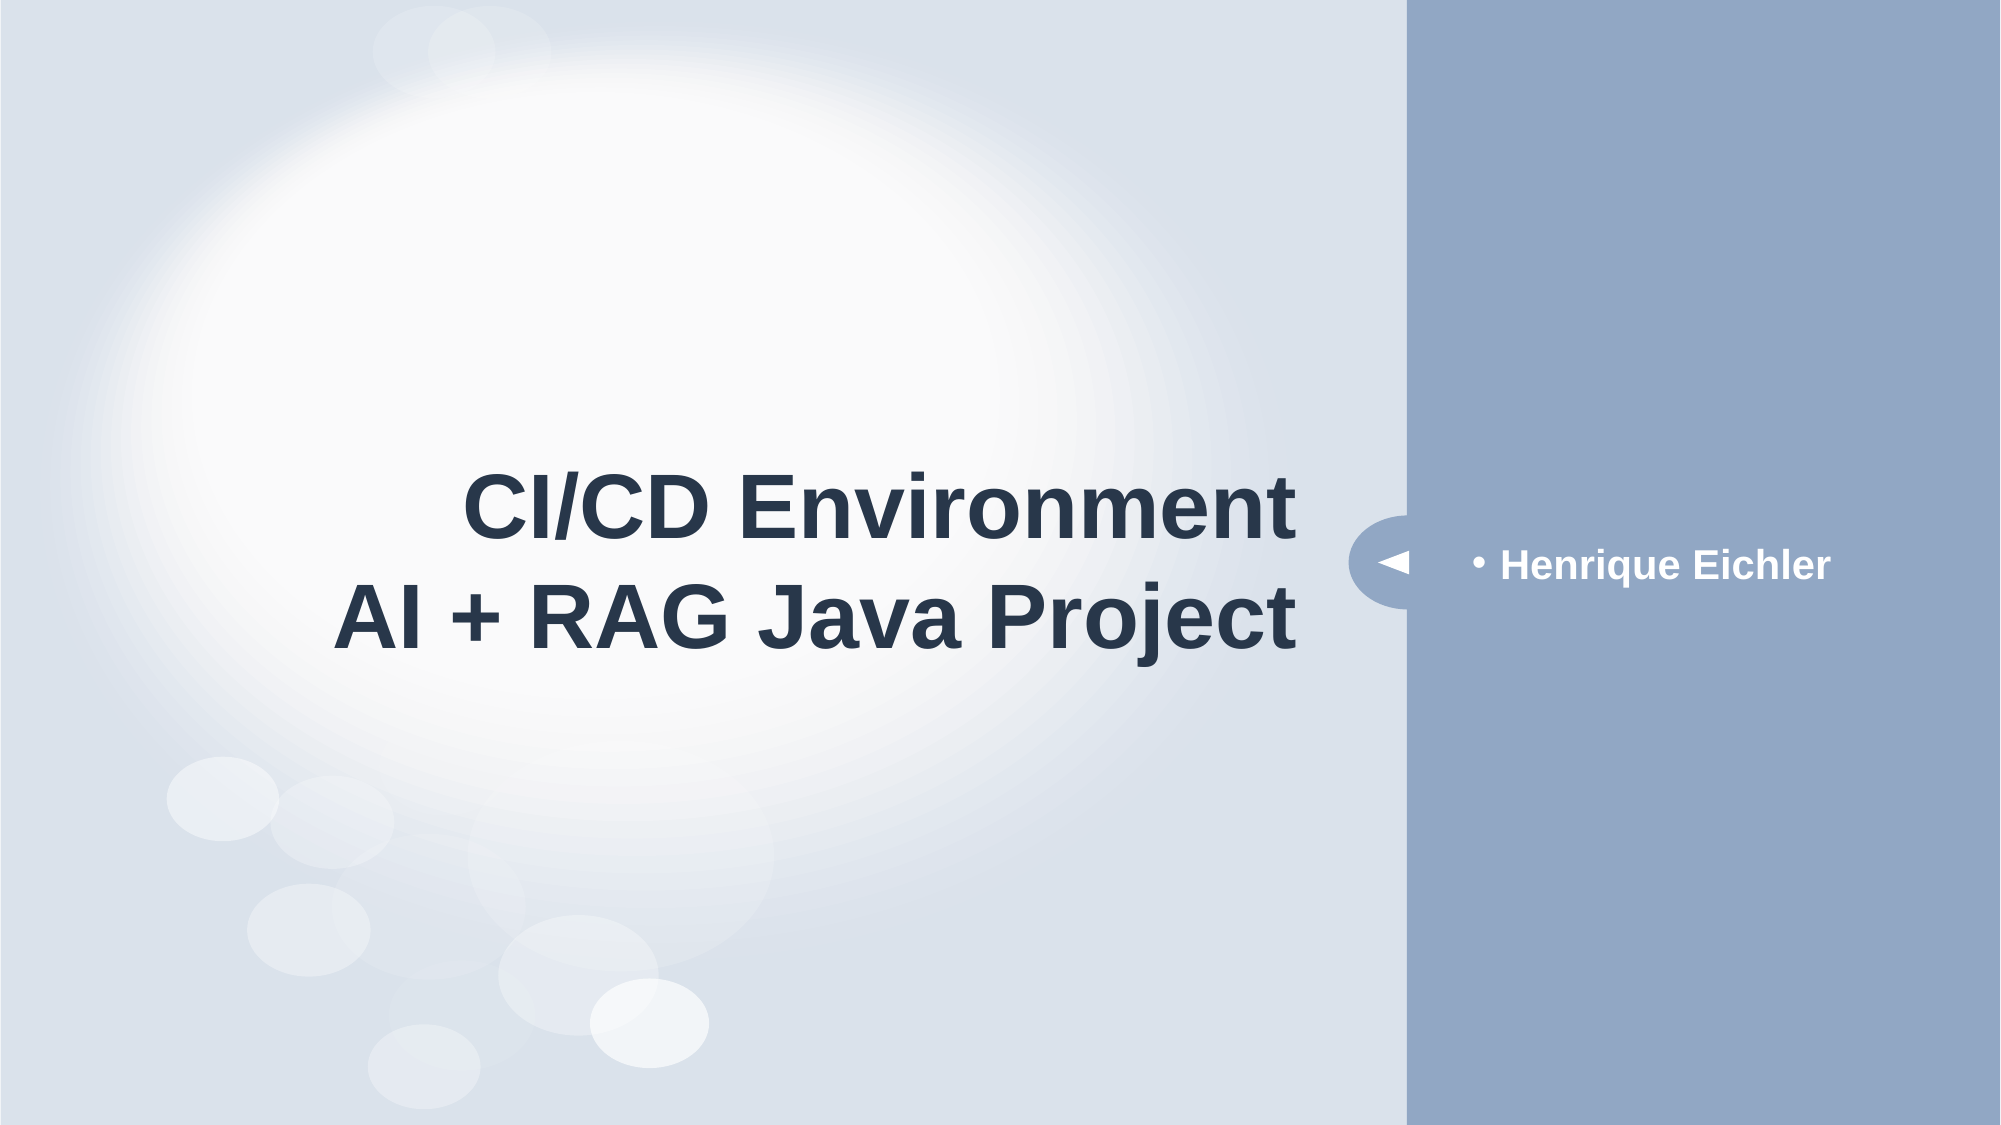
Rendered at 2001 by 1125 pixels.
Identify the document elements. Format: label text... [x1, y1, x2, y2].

subtitle Henrique Eichler [1456, 426, 1945, 699]
title CI/CD Environment AI + RAG Java Project [102, 421, 1314, 693]
